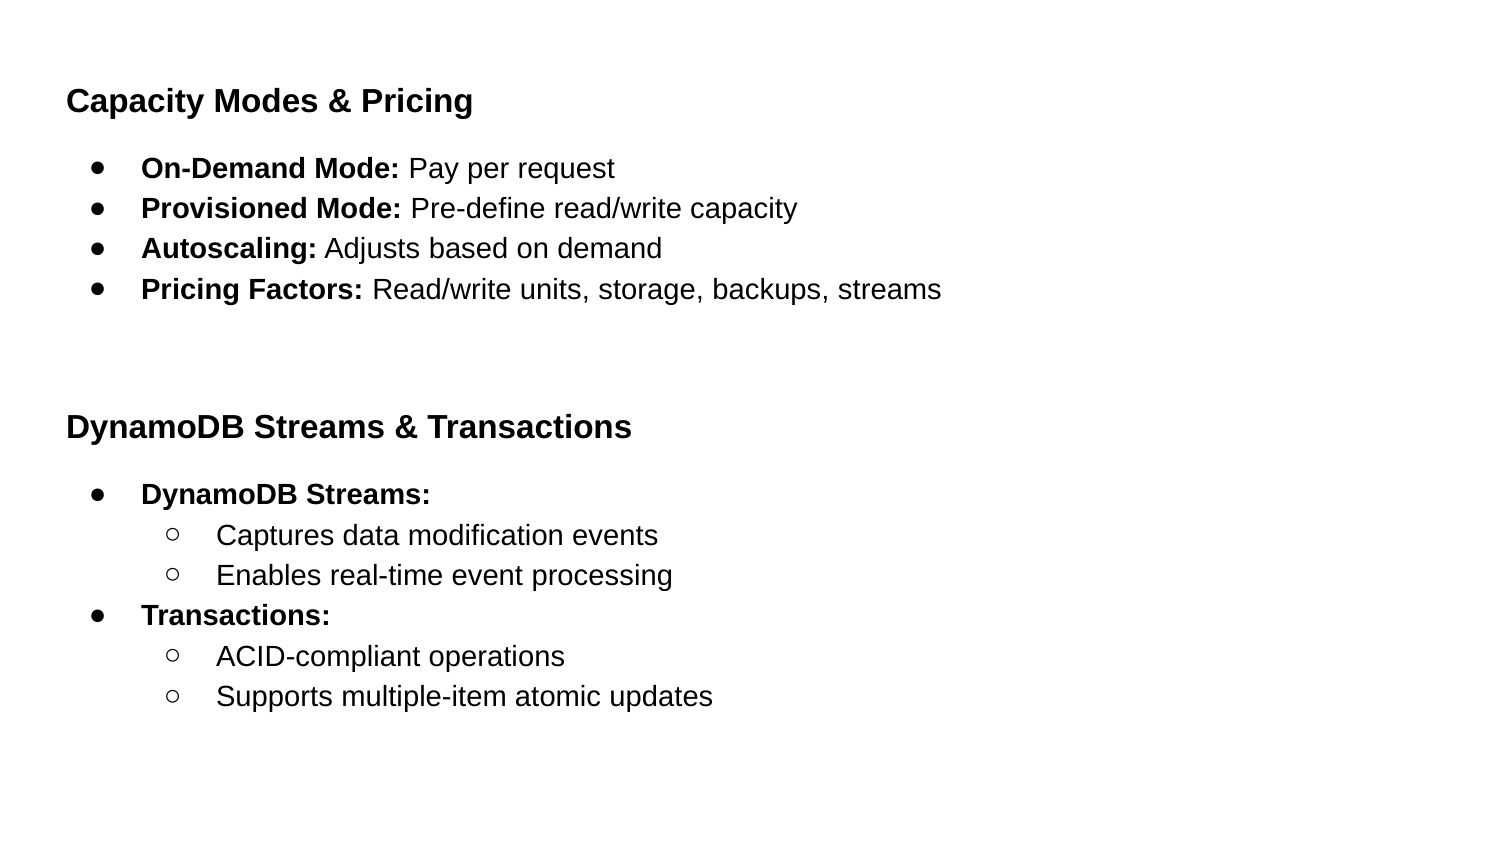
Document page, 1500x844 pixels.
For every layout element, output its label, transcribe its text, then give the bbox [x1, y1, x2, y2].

list Capacity Modes & Pricing On-Demand Mode: Pay per request Provisioned Mode: Pre-define read/write capacity Autoscaling: Adjusts based on demand Pricing Factors: Read/write units, storage, backups, streams DynamoDB Streams & Transactions DynamoDB Streams: Captures data modification events Enables real-time event processing Transactions: ACID-compliant operations Supports multiple-item atomic updates [51, 57, 1449, 750]
